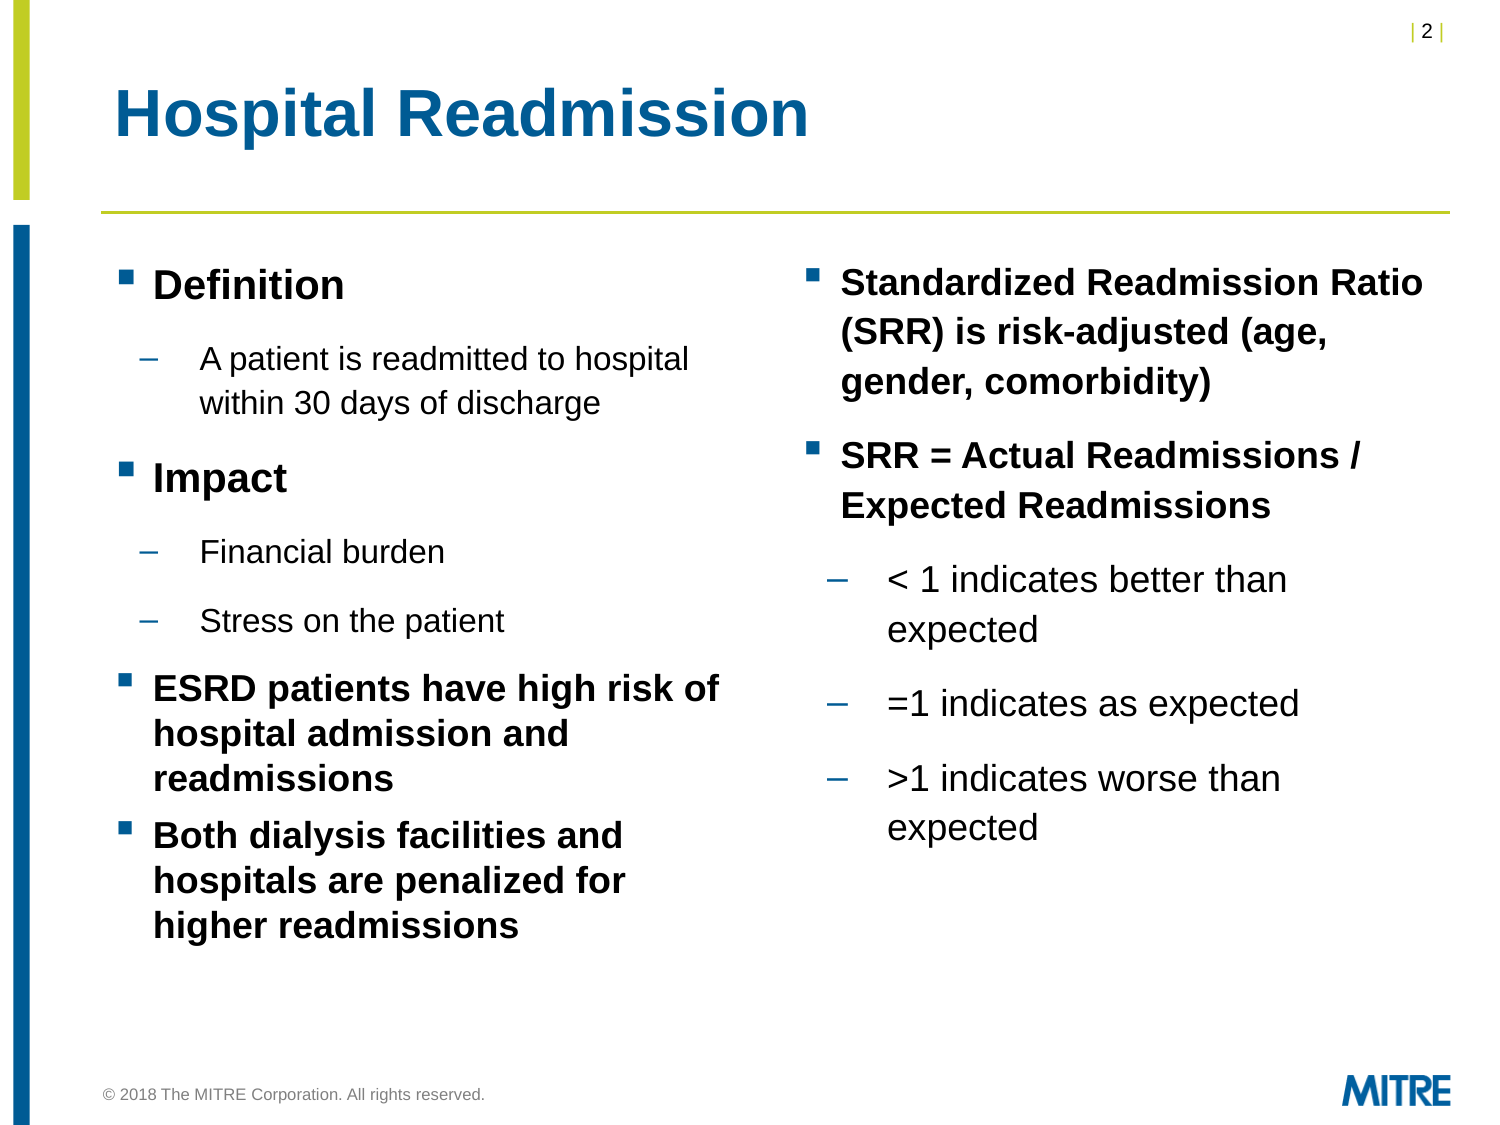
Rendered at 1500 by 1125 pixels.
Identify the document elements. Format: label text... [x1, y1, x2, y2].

picture [1342, 1072, 1453, 1113]
list Standardized Readmission Ratio (SRR) is risk-adjusted (age, gender, comorbidity) SRR = Actual Readmissions / Expected Readmissions < 1 indicates better than expected =1 indicates as expected >1 indicates worse than expected [787, 245, 1450, 989]
title Hospital Readmission [99, 45, 1450, 188]
list Definition A patient is readmitted to hospital within 30 days of discharge Impact Financial burden Stress on the patient ESRD patients have high risk of hospital admission and readmissions Both dialysis facilities and hospitals are penalized for higher readmissions [99, 245, 763, 989]
